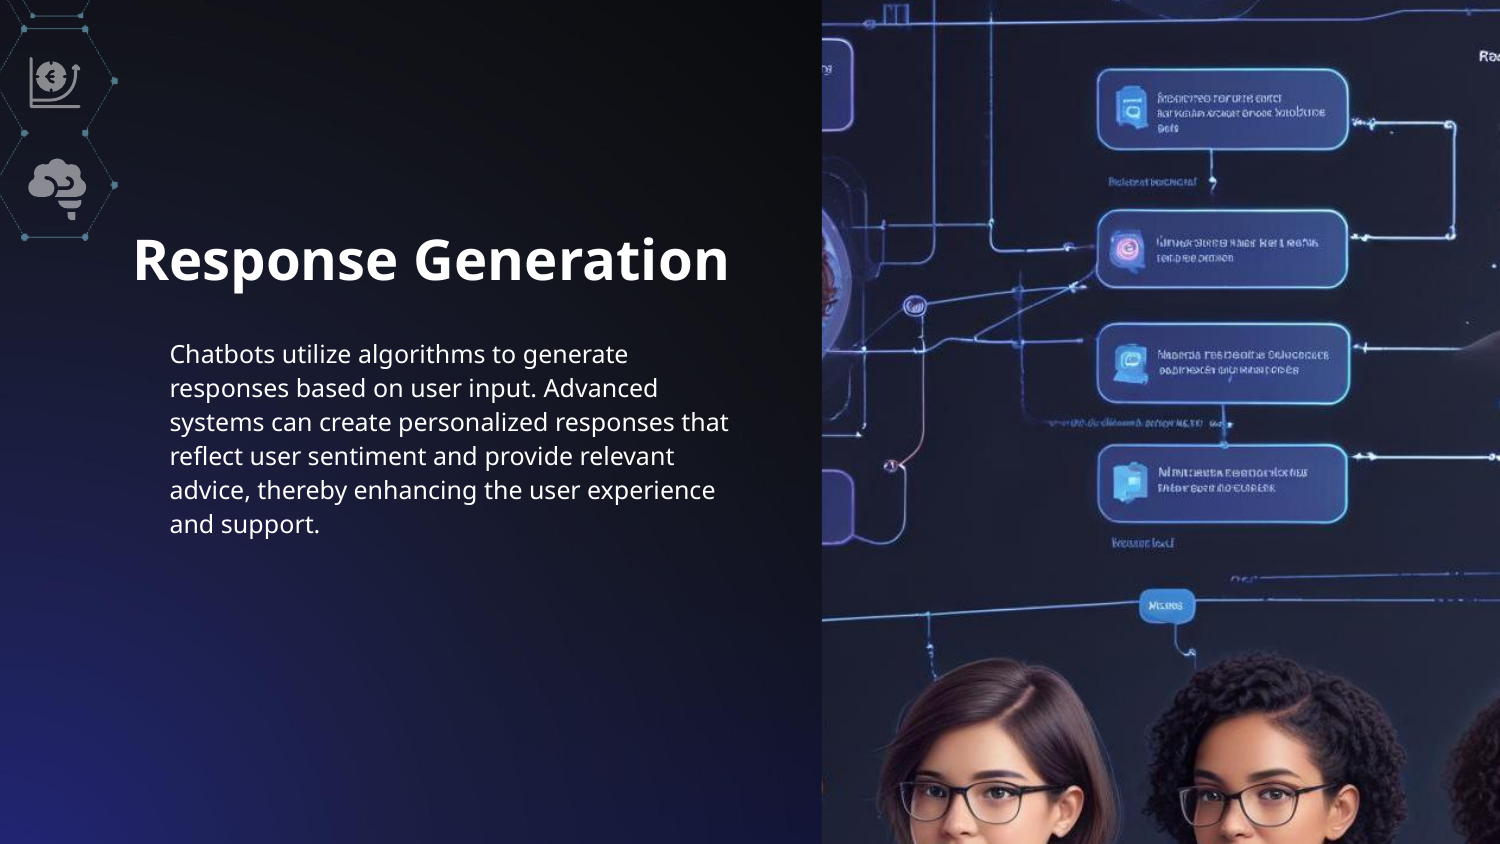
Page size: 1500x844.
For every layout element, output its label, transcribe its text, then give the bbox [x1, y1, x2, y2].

picture [0, 0, 1500, 844]
subtitle Chatbots utilize algorithms to generate responses based on user input. Advanced systems can create personalized responses that reflect user sentiment and provide relevant advice, thereby enhancing the user experience and support. [117, 321, 771, 699]
title Response Generation [117, 143, 771, 313]
